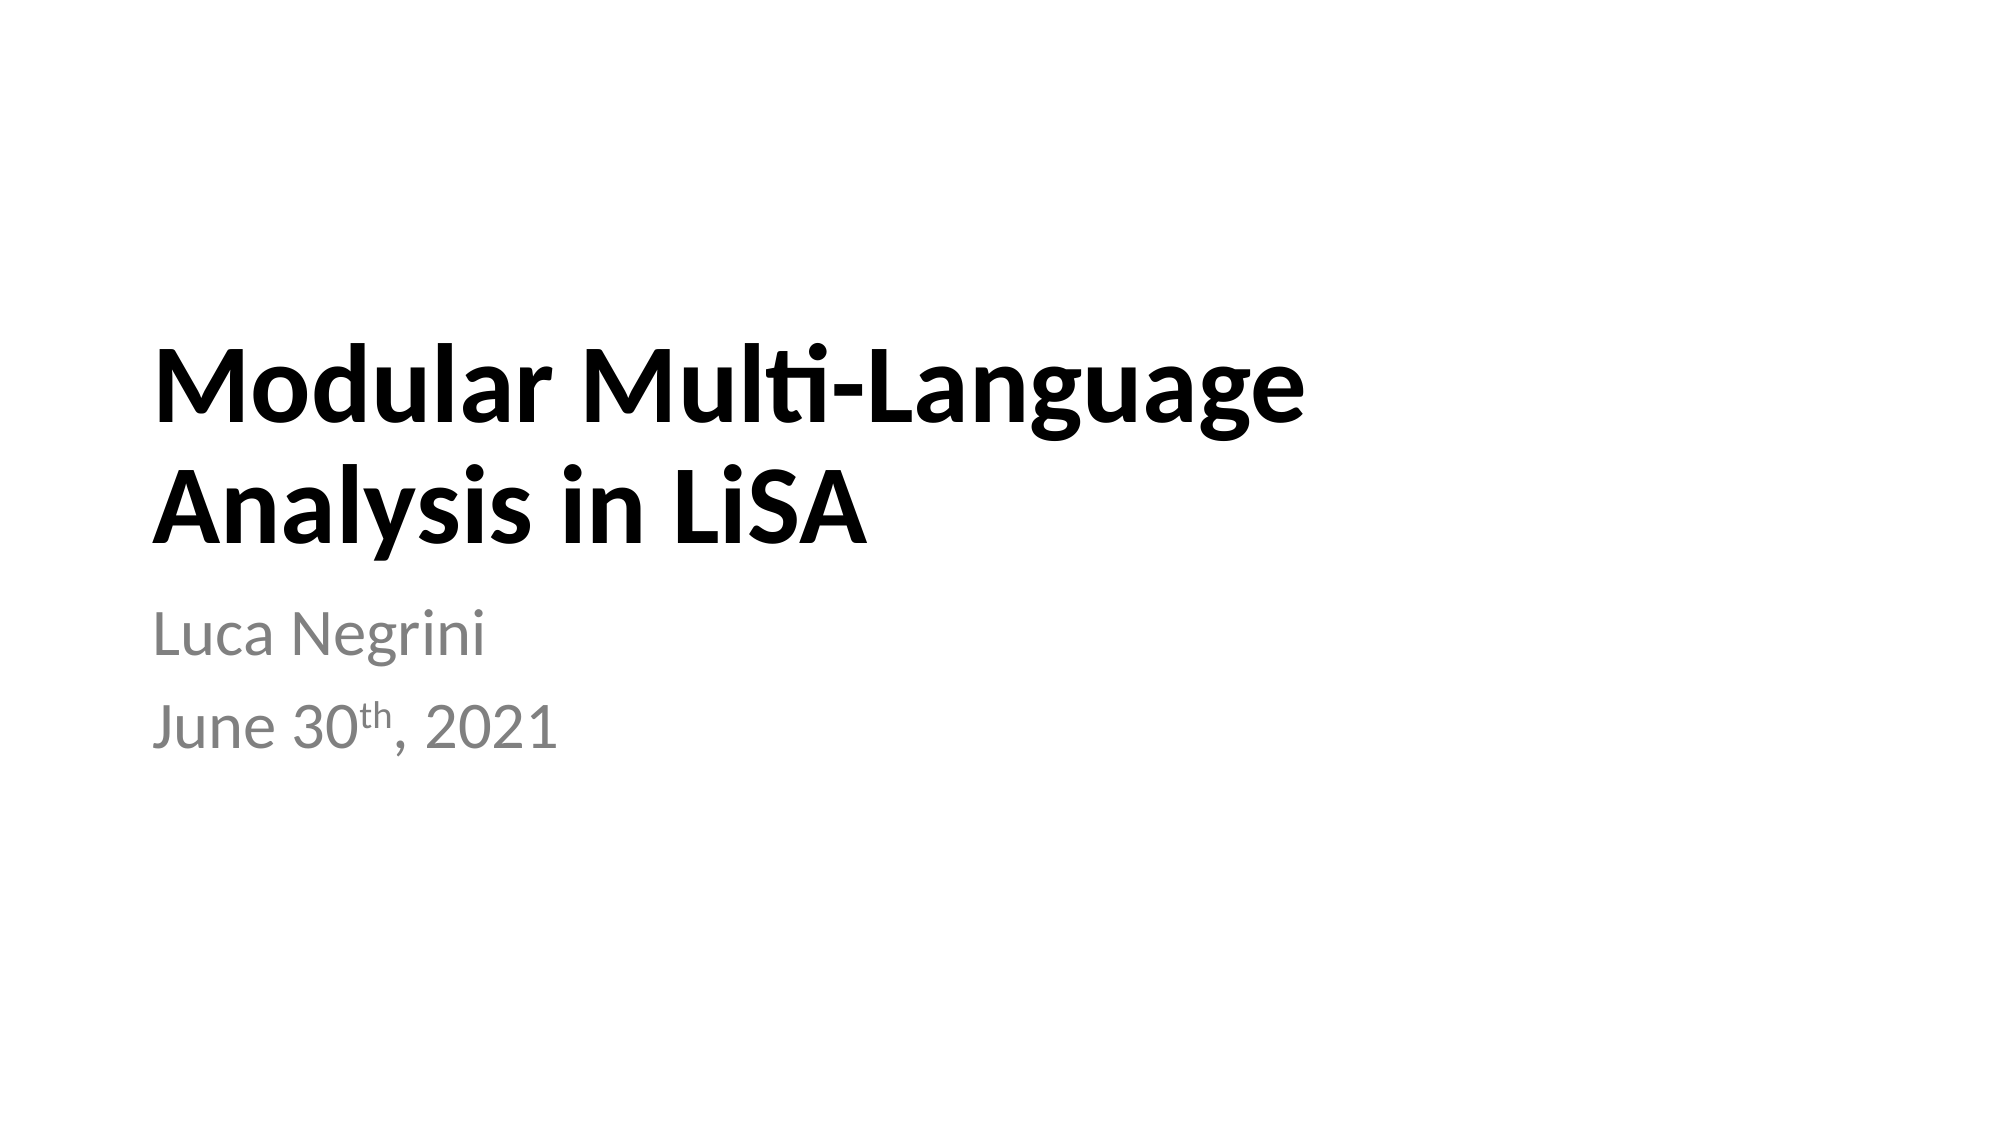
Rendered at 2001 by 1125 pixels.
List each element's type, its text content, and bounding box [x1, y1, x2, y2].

subtitle Luca Negrini June 30th, 2021 [137, 590, 1863, 863]
title Modular Multi-Language Analysis in LiSA [137, 184, 1863, 576]
